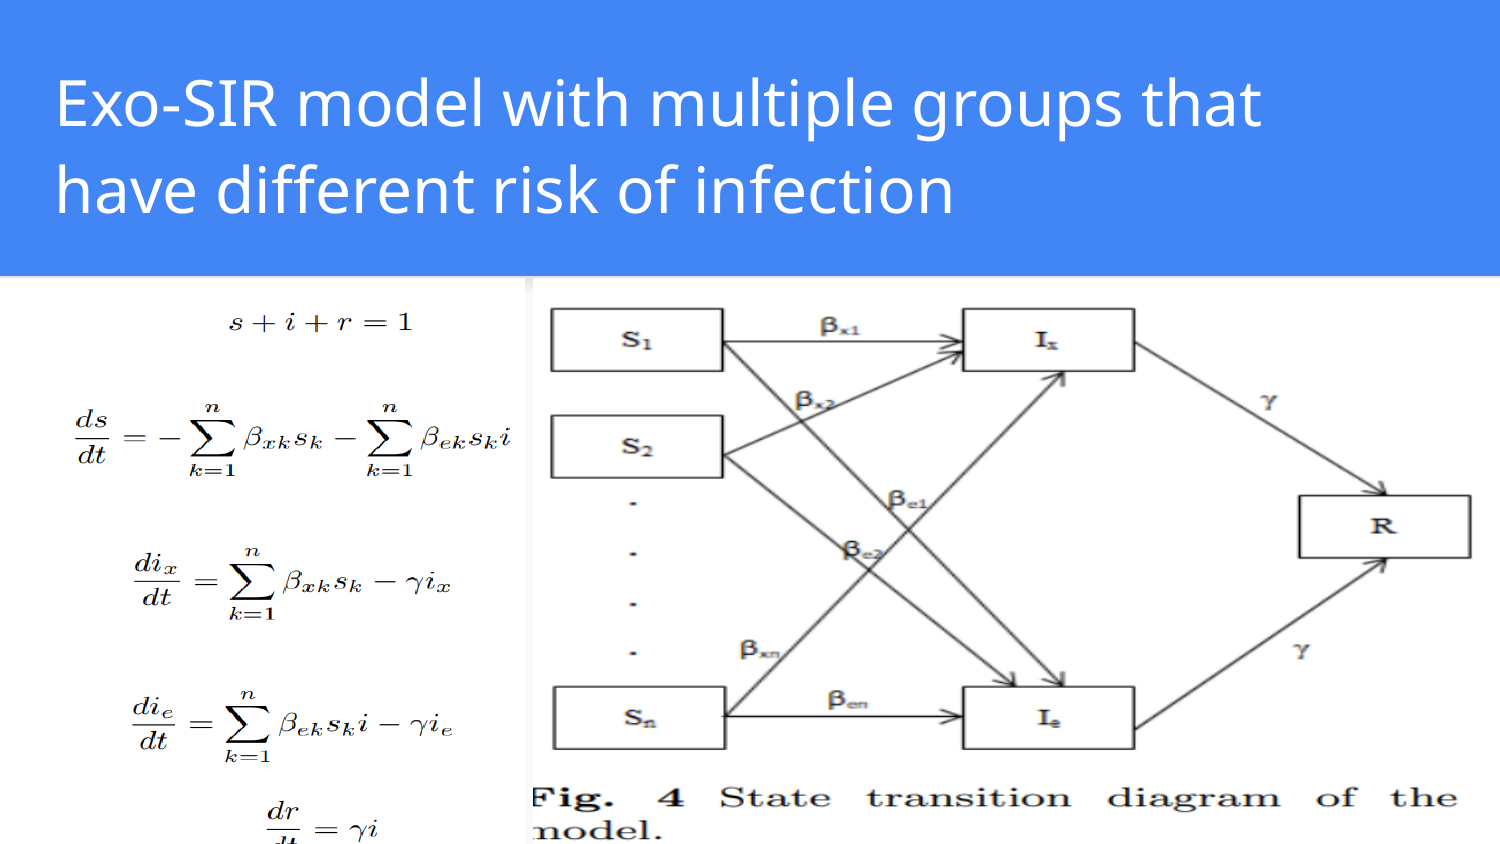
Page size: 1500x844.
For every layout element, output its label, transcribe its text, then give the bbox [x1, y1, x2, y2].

picture [0, 278, 525, 844]
title Exo-SIR model with multiple groups that have different risk of infection [39, 40, 1427, 248]
picture [533, 278, 1500, 844]
